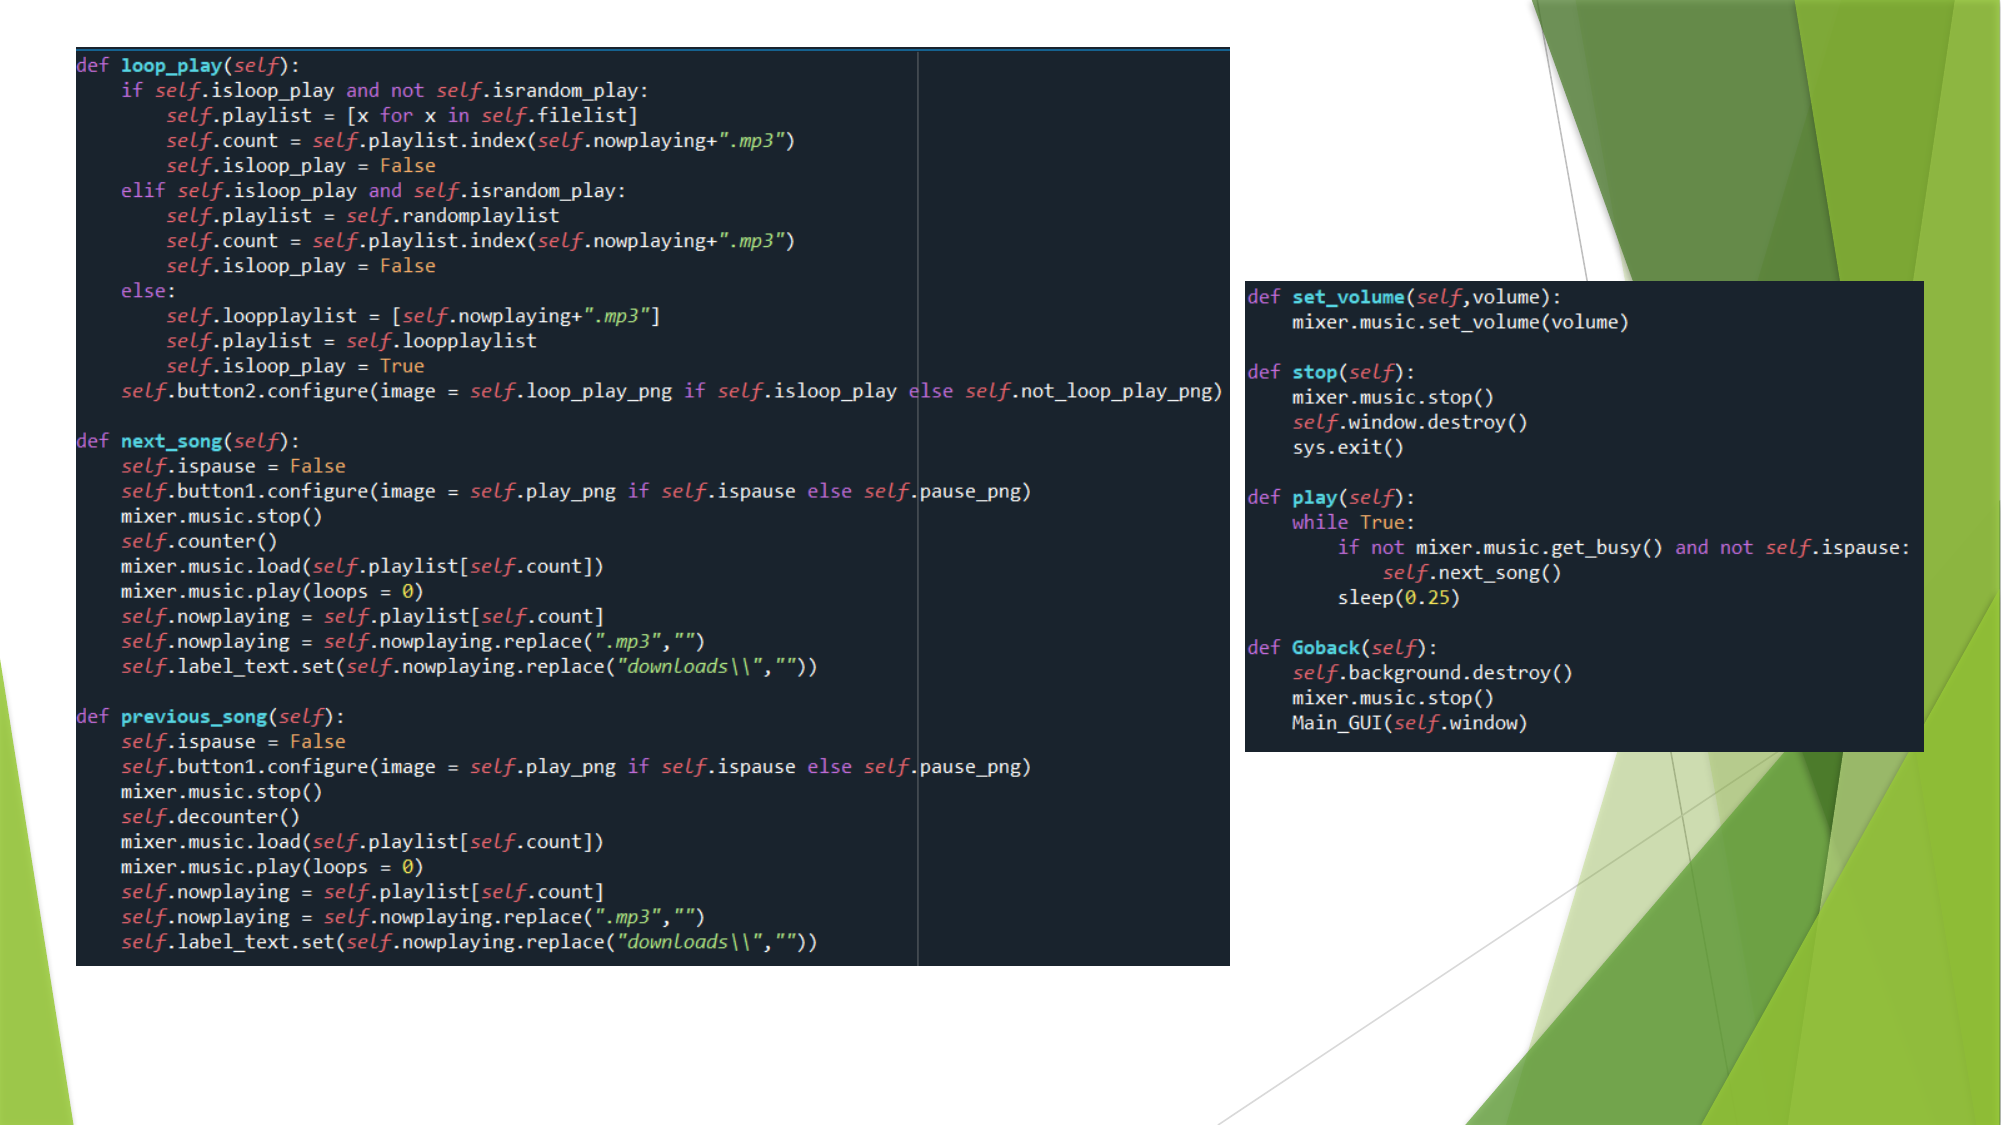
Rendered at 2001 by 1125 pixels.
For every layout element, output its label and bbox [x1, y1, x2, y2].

picture [1244, 281, 1925, 753]
picture [75, 47, 1231, 966]
